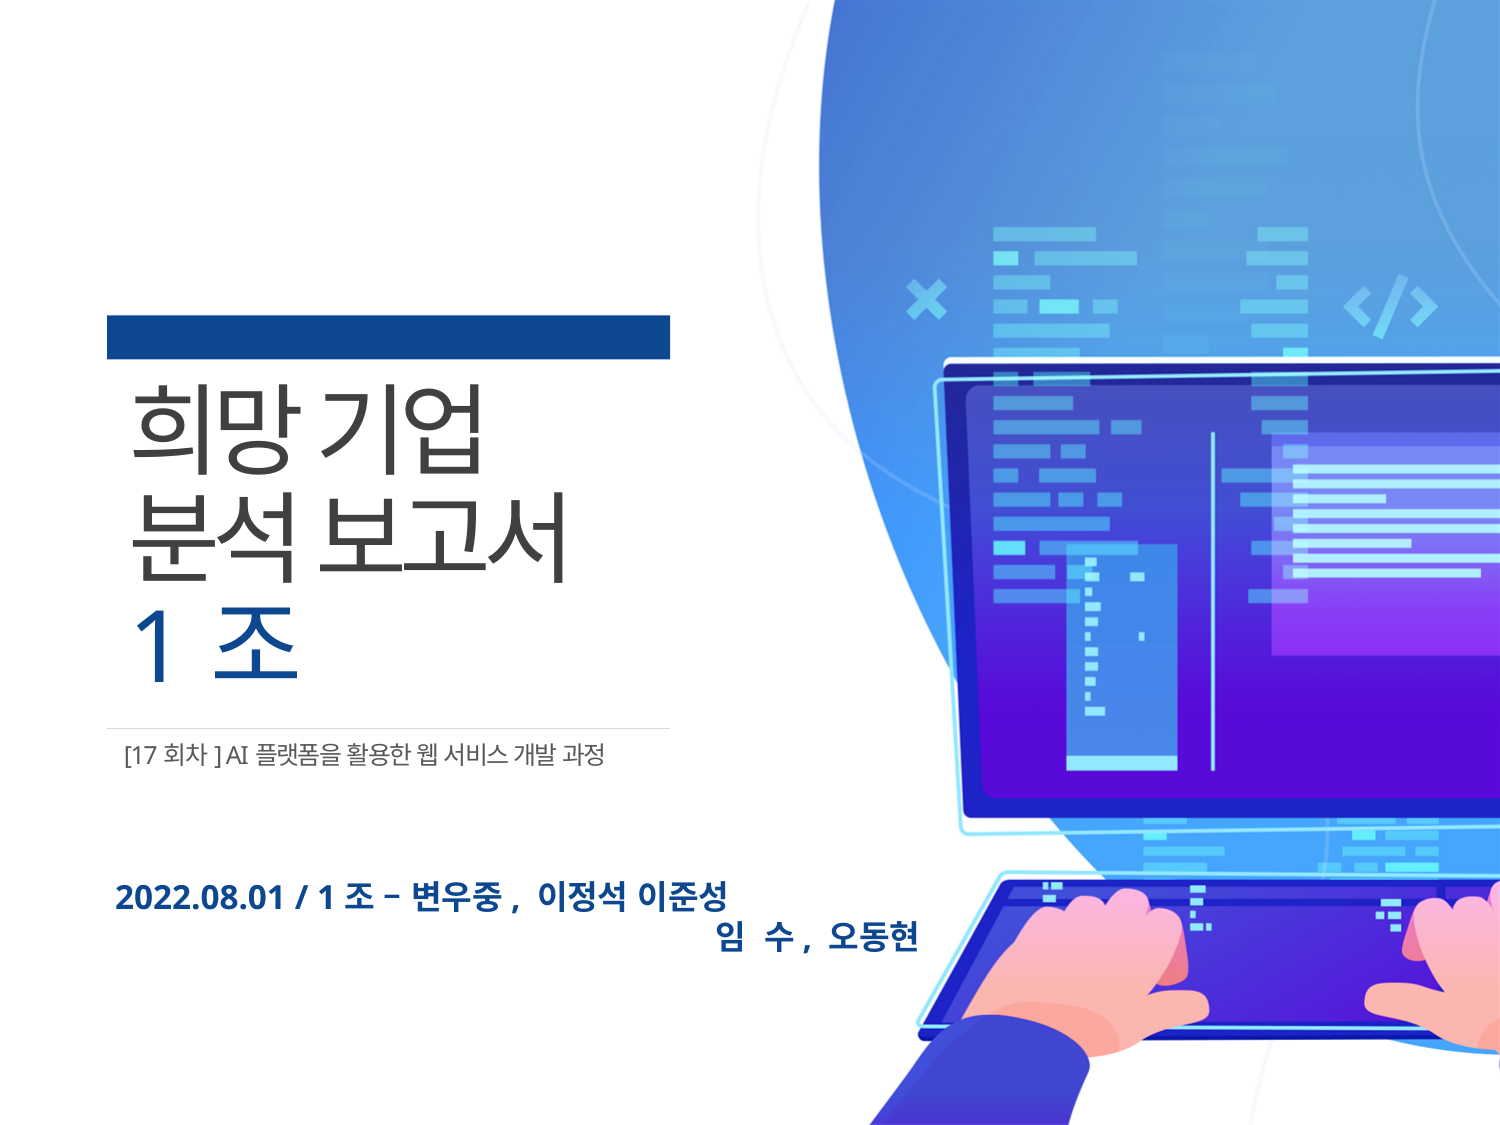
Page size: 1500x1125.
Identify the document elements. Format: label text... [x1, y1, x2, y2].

text_box [17회차] AI플랫폼을 활용한 웹 서비스 개발 과정 [109, 731, 622, 777]
text_box 희망 기업 분석 보고서 1조 [113, 373, 591, 712]
text_box 2022.08.01 / 1조 – 변우중, 이정석 이준성 임 수, 오동현 [97, 883, 554, 949]
text_box AI 플랫폼을 활용한 웹 서비스 개발 과정 - 파이널 [107, 315, 671, 360]
picture [0, 0, 1500, 1125]
